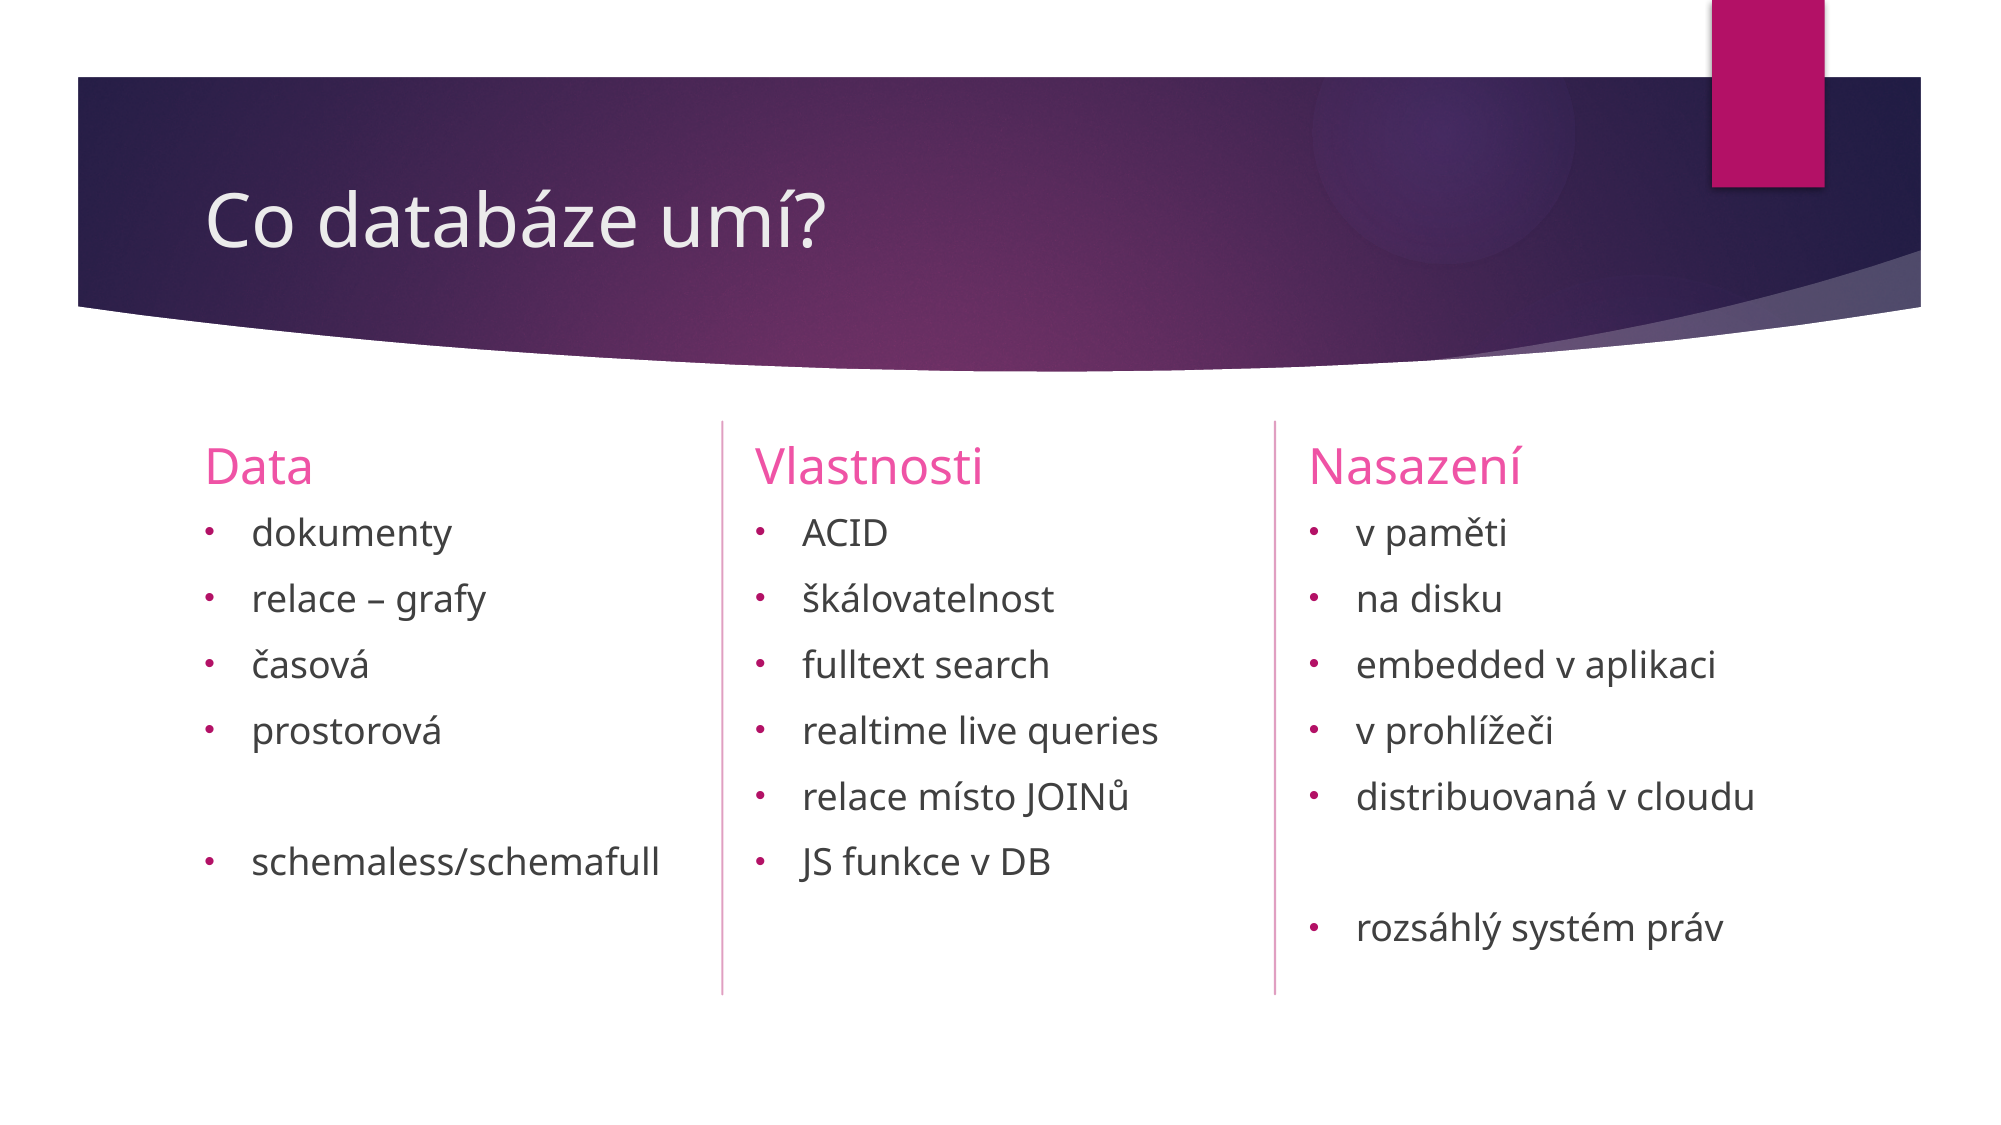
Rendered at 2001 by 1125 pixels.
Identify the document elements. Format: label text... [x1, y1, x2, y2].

list Nasazení [1293, 407, 1810, 502]
list v paměti na disku embedded v aplikaci v prohlížeči distribuovaná v cloudu rozsáhlý systém práv [1294, 501, 1810, 969]
title Co databáze umí? [189, 159, 1638, 276]
list ACID škálovatelnost fulltext search realtime live queries relace místo JOINů JS funkce v DB [740, 501, 1257, 969]
list Vlastnosti [740, 407, 1257, 501]
list dokumenty relace – grafy časová prostorová schemaless/schemafull [189, 501, 706, 969]
list Data [189, 407, 705, 501]
